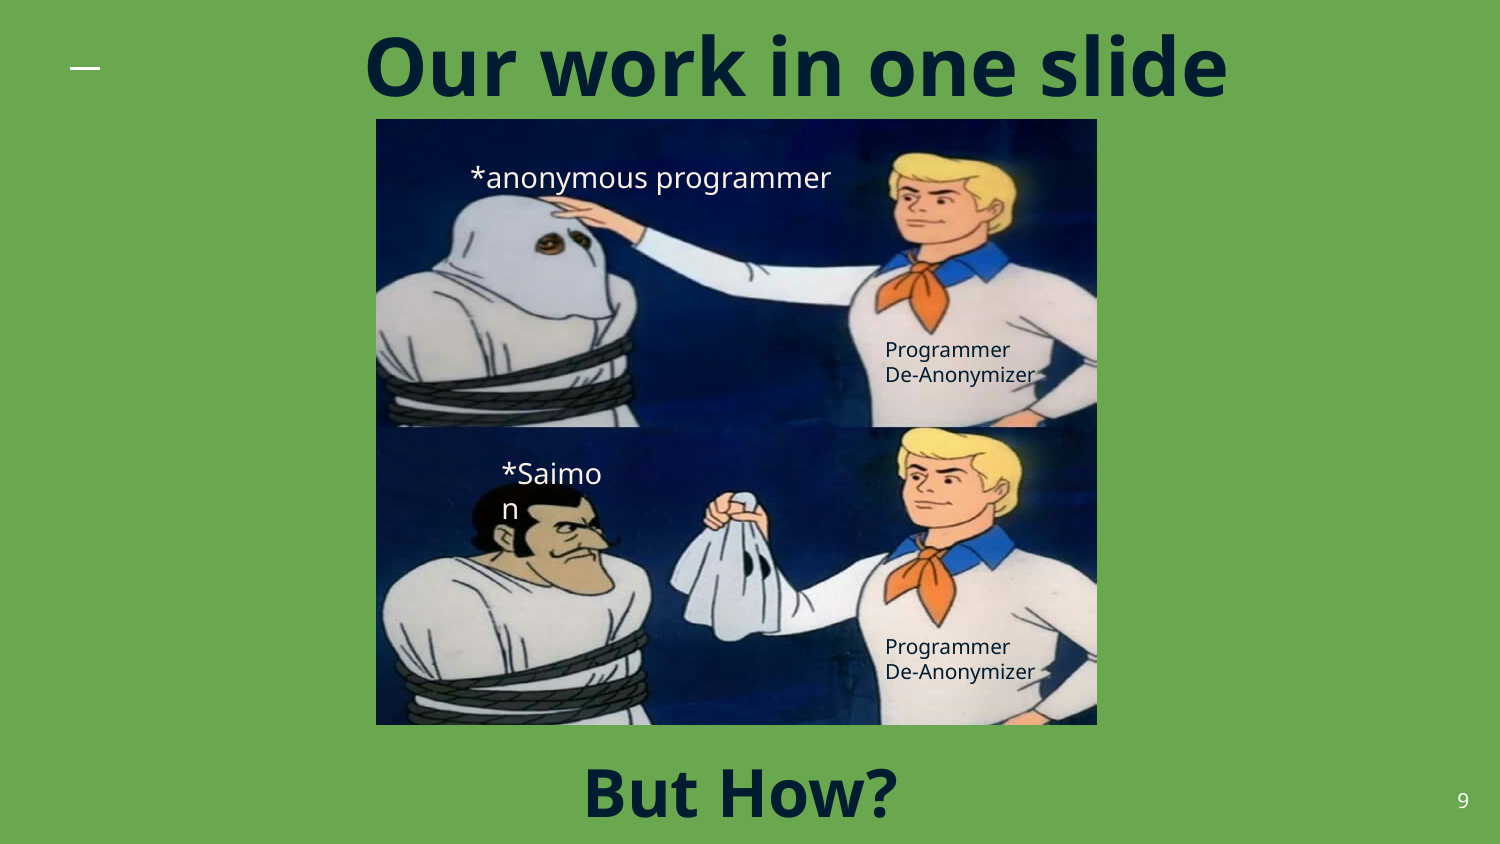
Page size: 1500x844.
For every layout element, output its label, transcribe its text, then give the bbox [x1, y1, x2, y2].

slide_number ‹#› [1394, 769, 1484, 834]
text_box Our work in one slide [348, 0, 1500, 128]
picture [375, 118, 1098, 725]
text_box But How? [567, 735, 921, 844]
